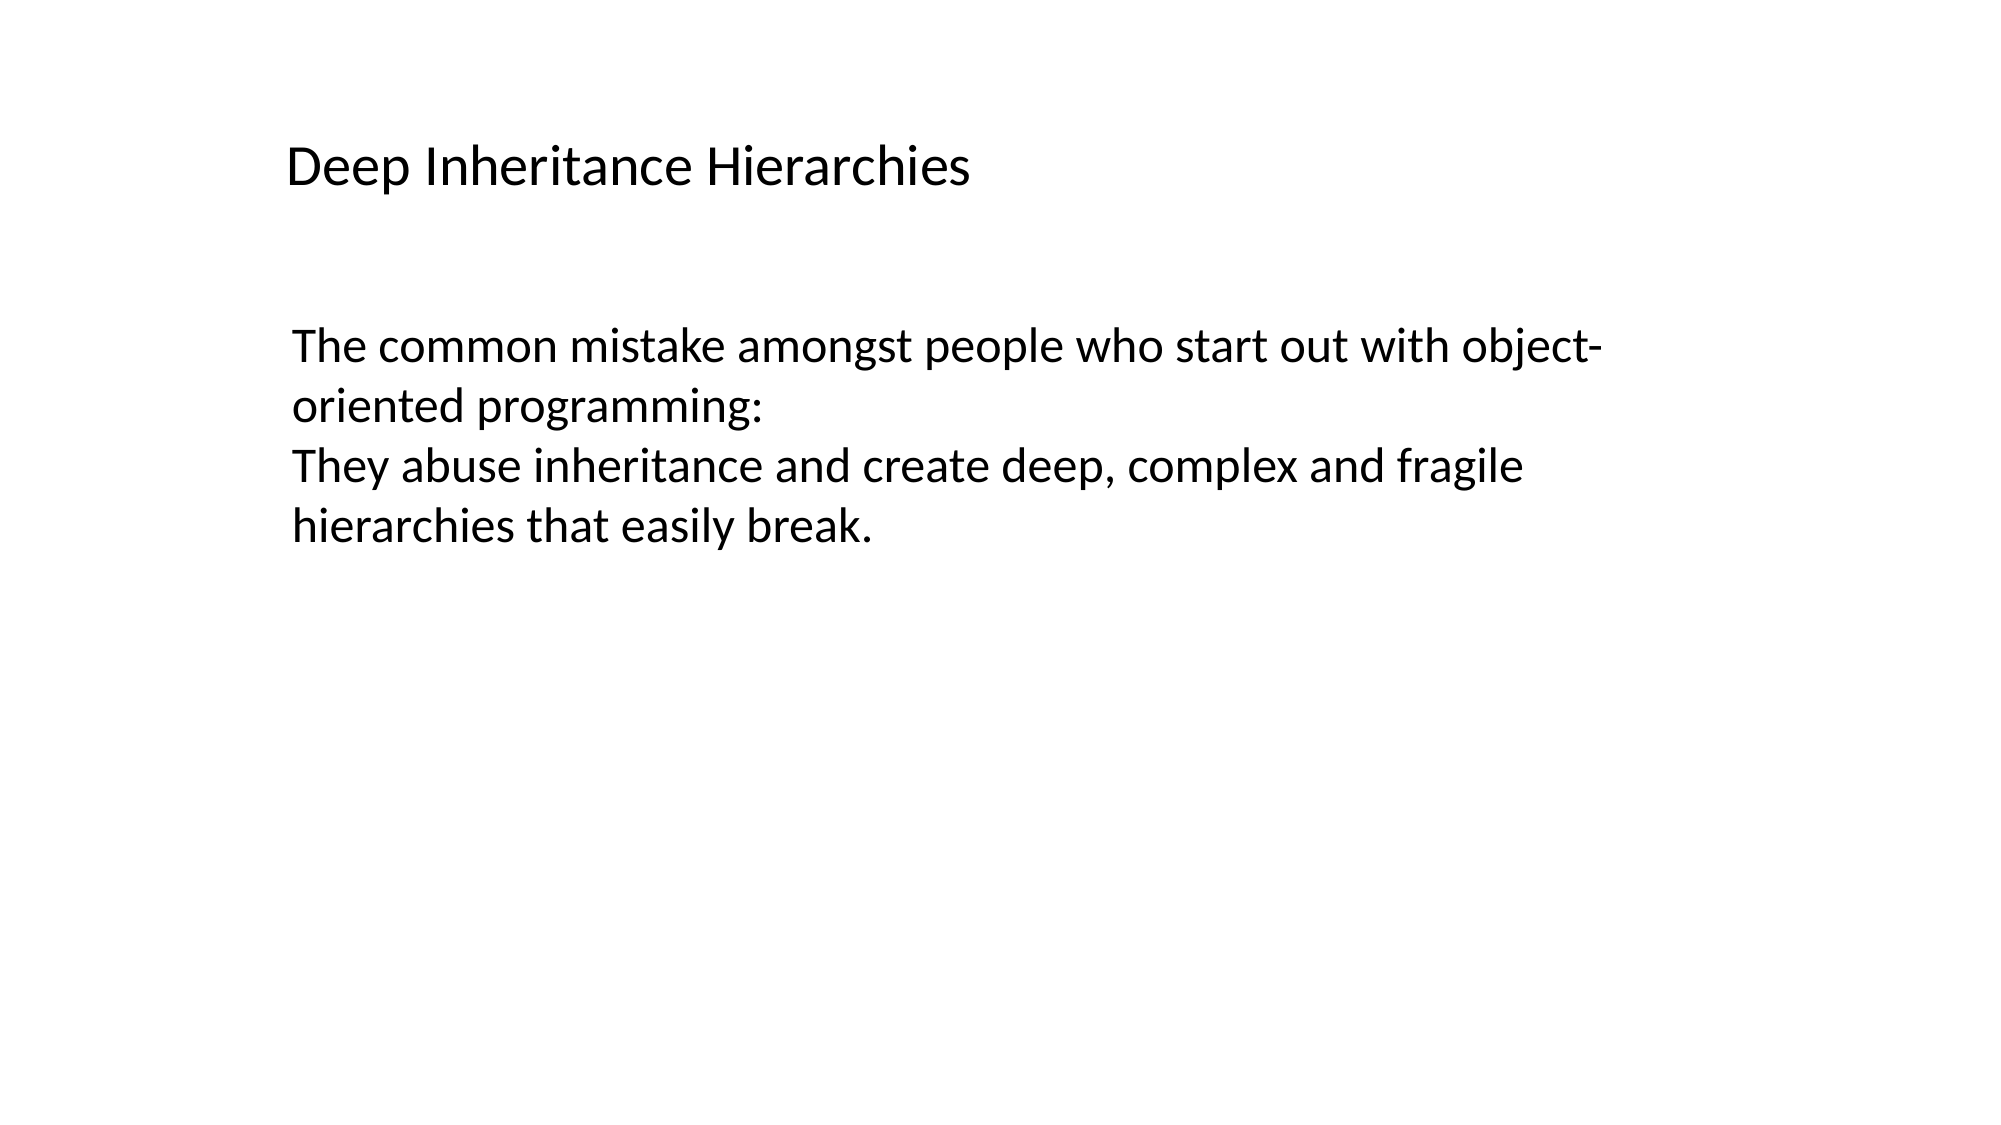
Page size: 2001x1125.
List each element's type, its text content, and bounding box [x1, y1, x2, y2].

text_box The common mistake amongst people who start out with object-oriented programming: They abuse inheritance and create deep, complex and fragile hierarchies that easily break. [277, 304, 1740, 560]
text_box Deep Inheritance Hierarchies [272, 119, 1272, 205]
